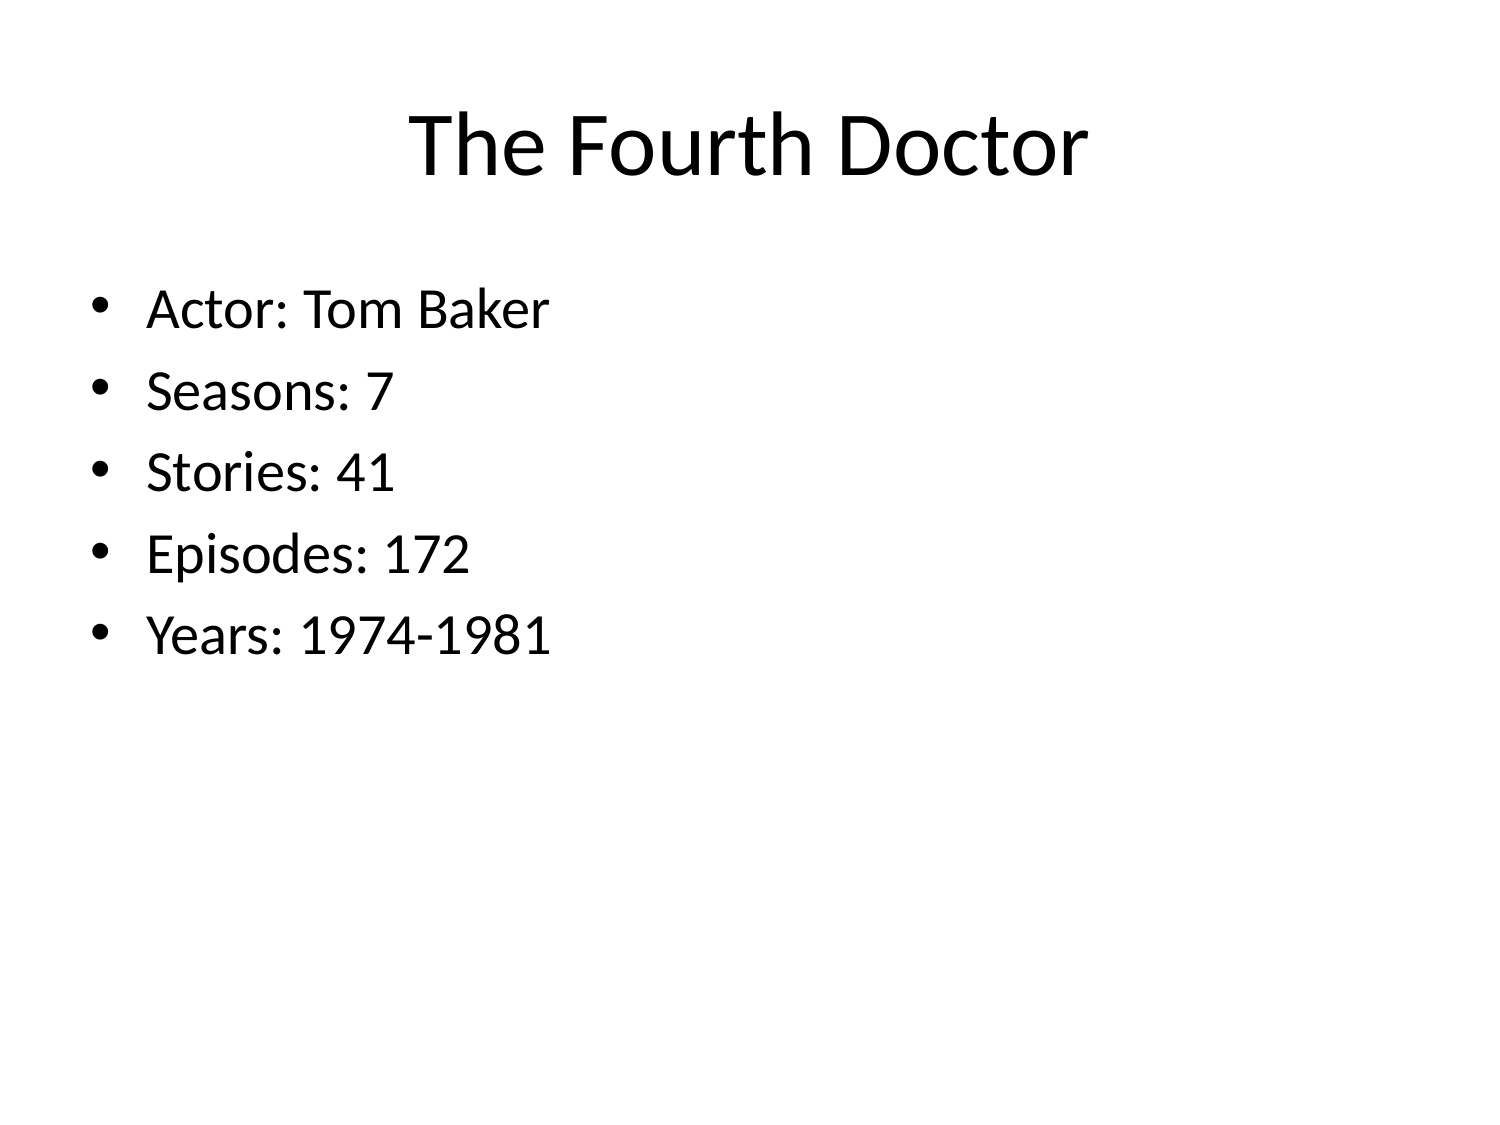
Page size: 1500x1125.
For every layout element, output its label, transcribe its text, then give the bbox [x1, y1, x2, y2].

title The Fourth Doctor [75, 45, 1425, 233]
list Actor: Tom Baker Seasons: 7 Stories: 41 Episodes: 172 Years: 1974-1981 [75, 262, 738, 1005]
